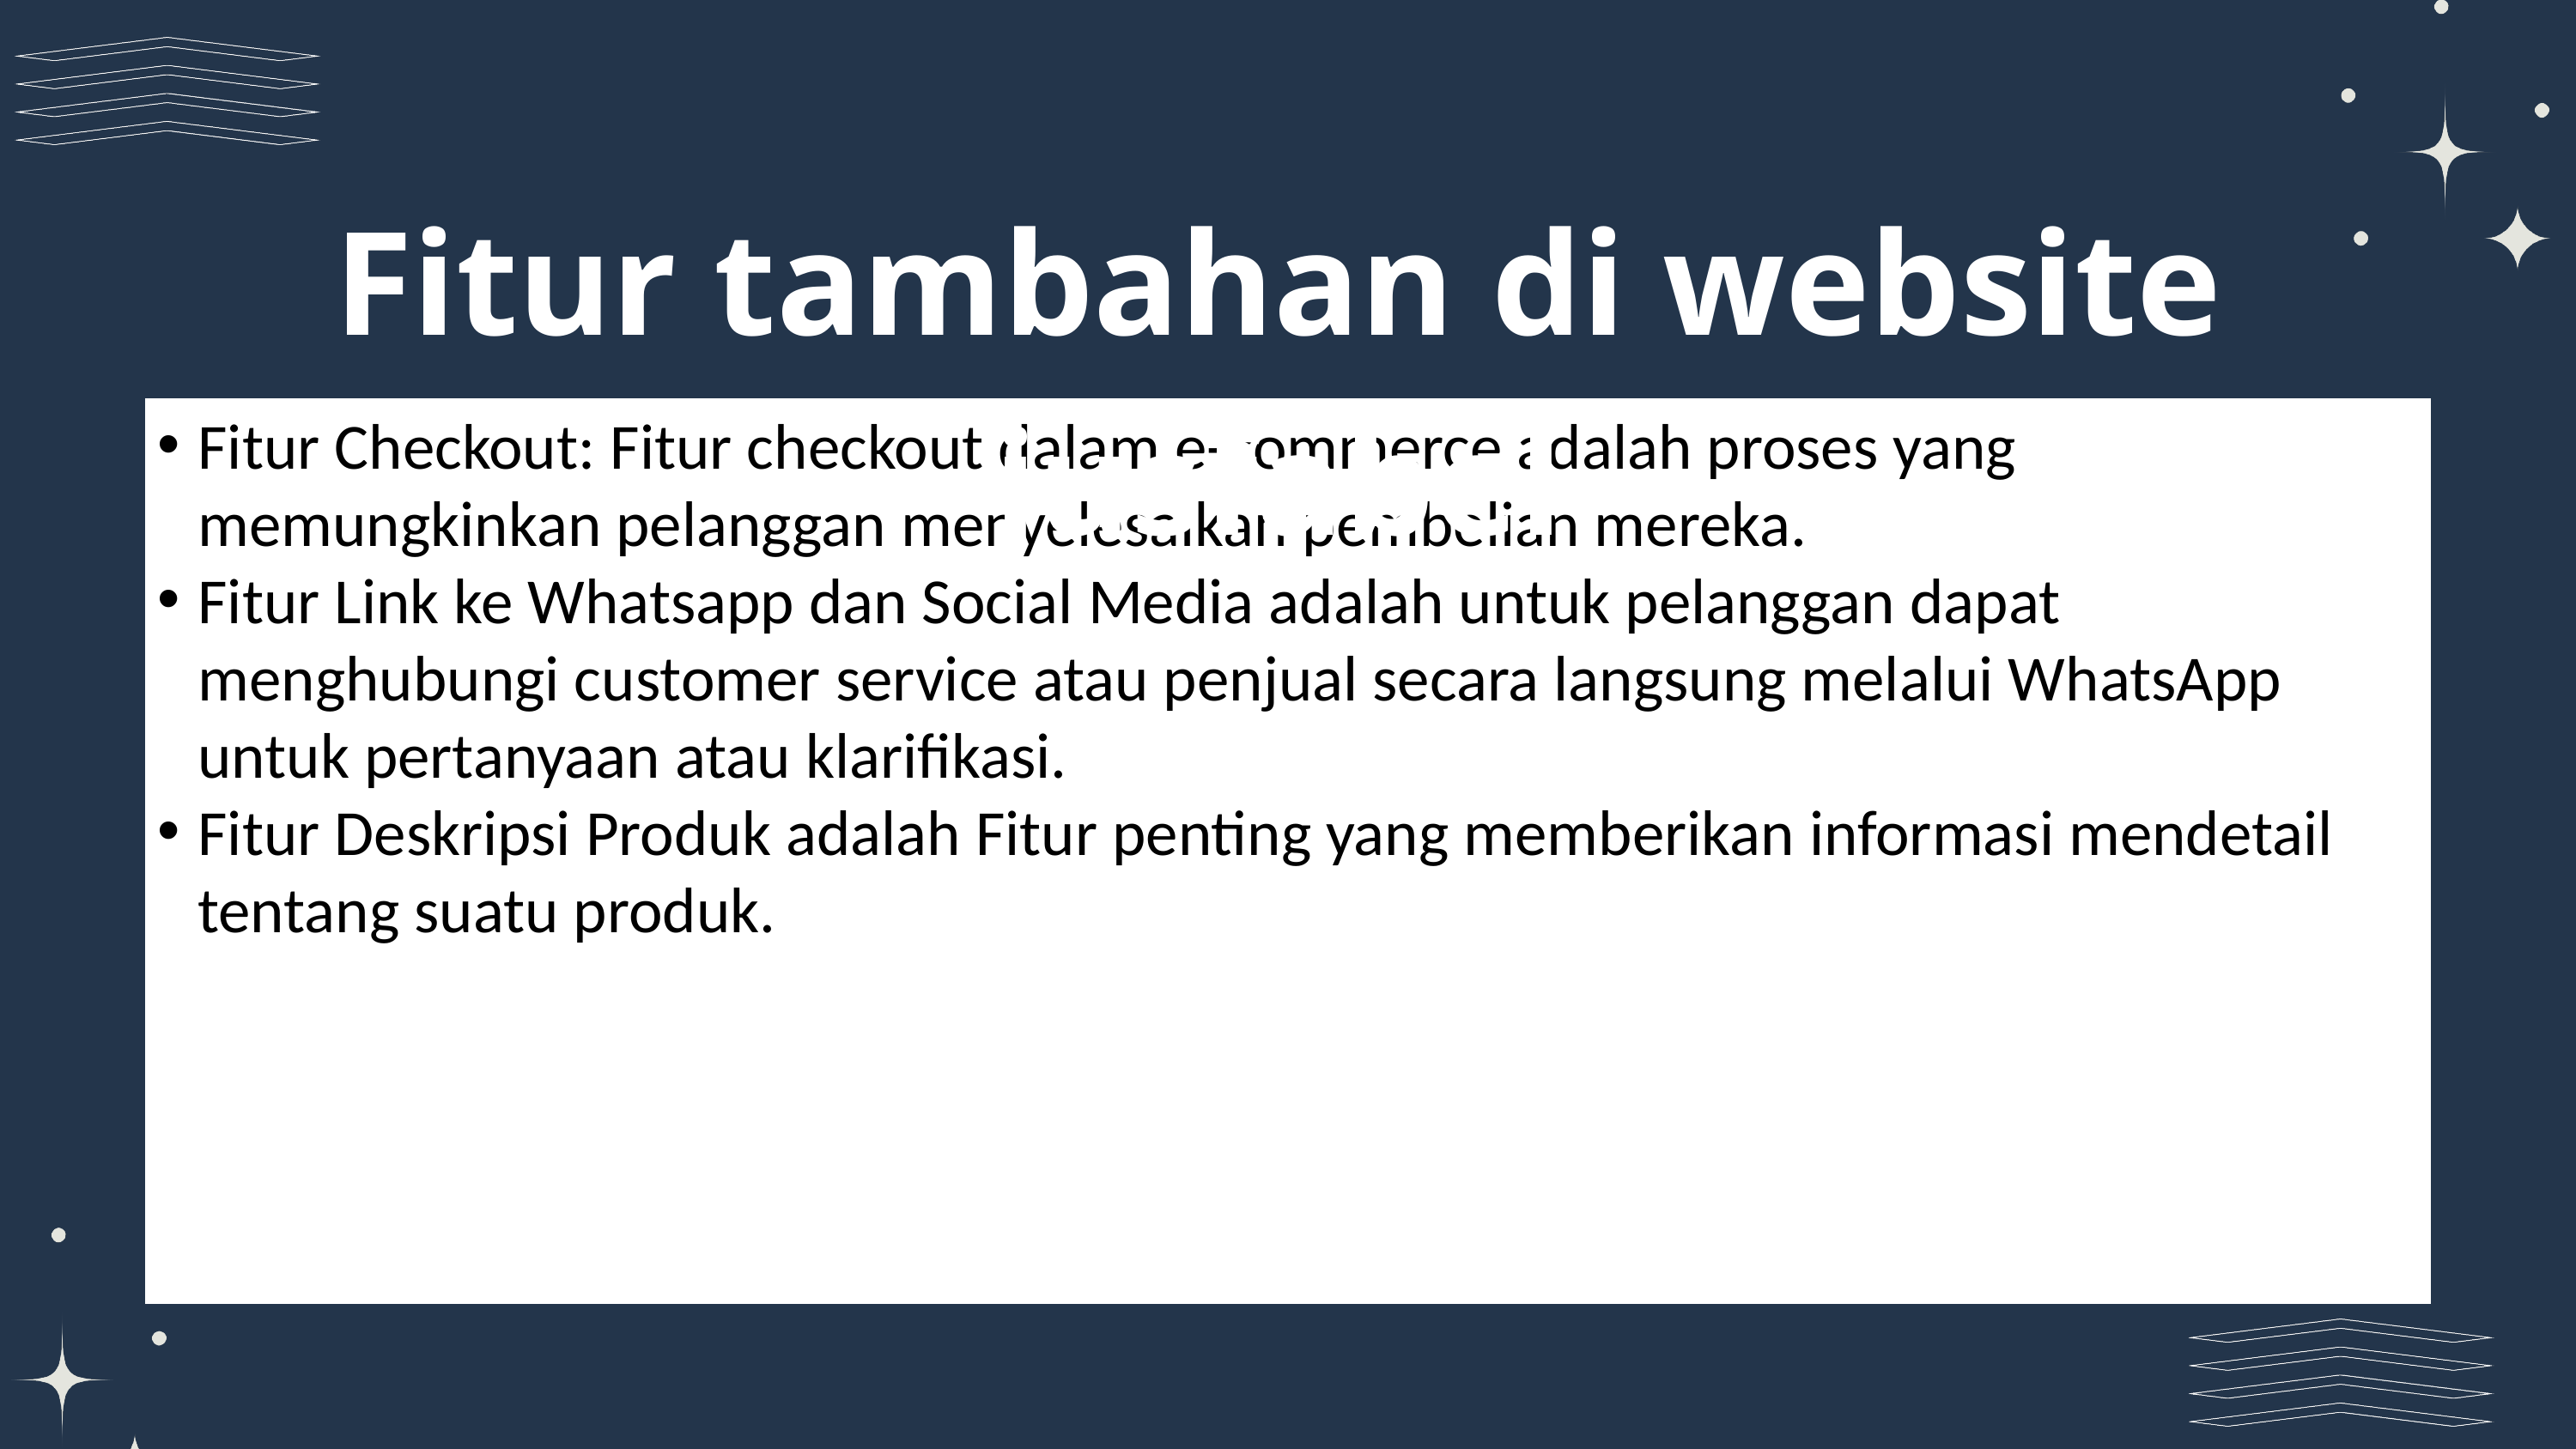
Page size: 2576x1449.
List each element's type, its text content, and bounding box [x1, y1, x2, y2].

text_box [144, 397, 2432, 1304]
text_box [2188, 1319, 2494, 1428]
text_box [2341, 0, 2551, 272]
text_box [15, 37, 321, 145]
text_box Fitur tambahan di website jusfabel [227, 163, 2330, 395]
text_box [0, 1228, 168, 1449]
